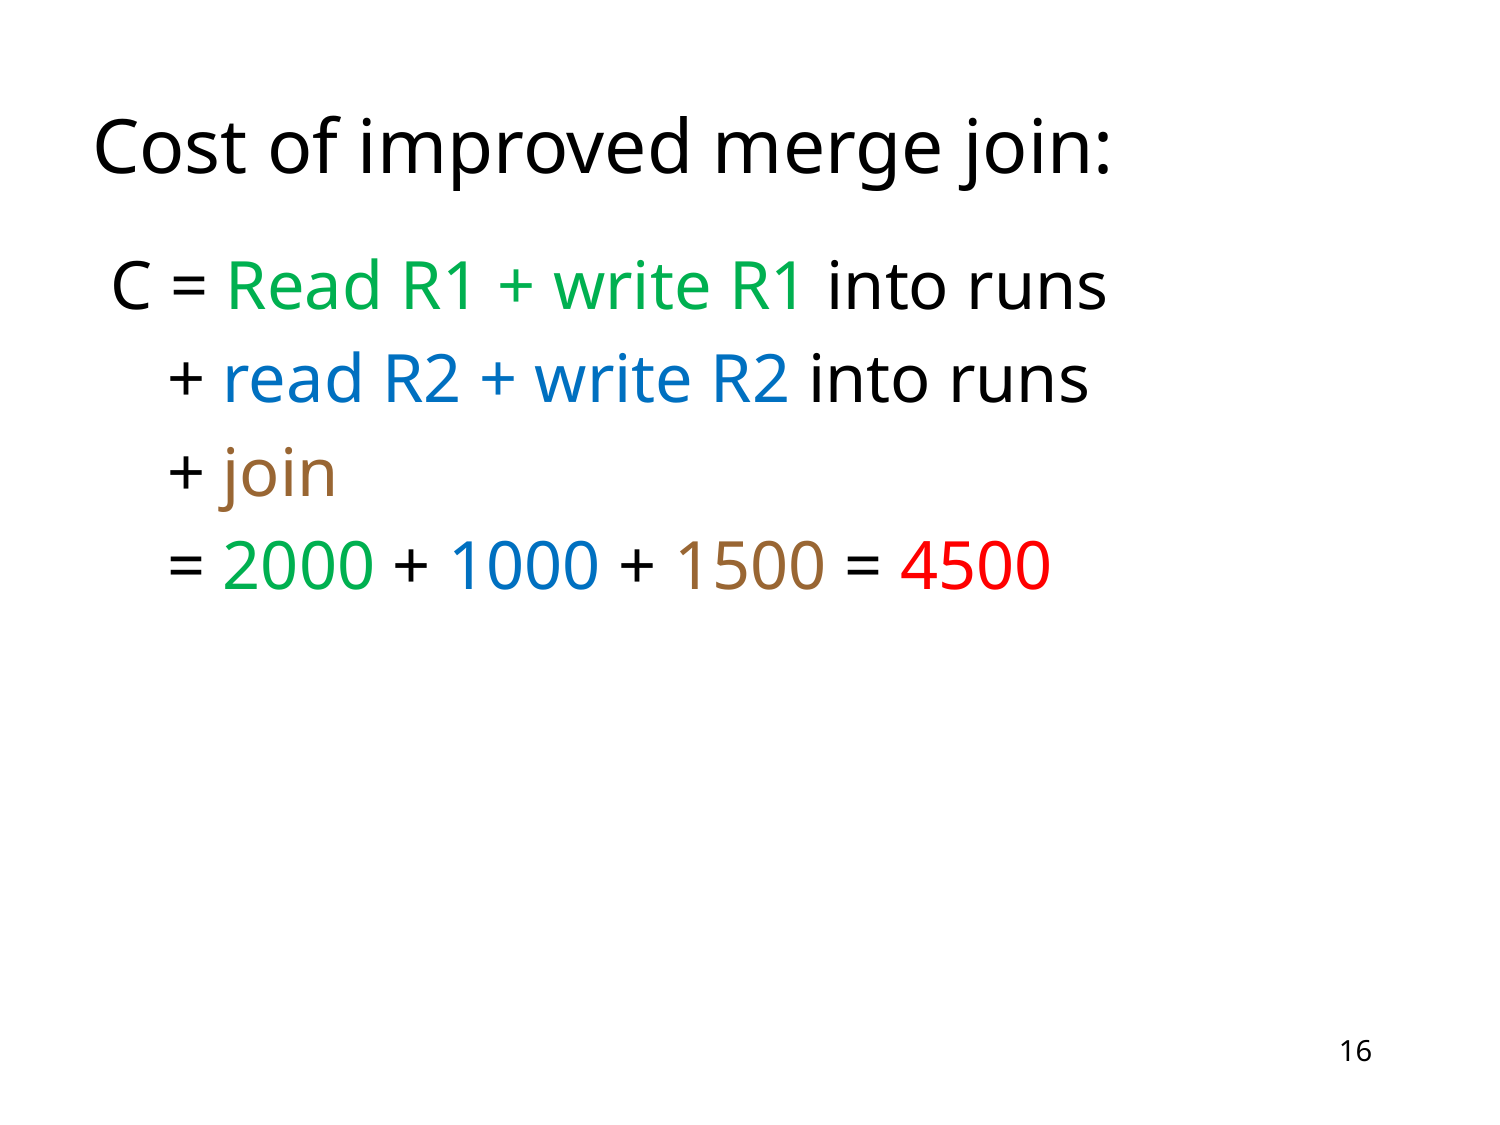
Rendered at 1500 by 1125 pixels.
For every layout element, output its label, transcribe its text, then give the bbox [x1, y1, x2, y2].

slide_number 16 [1074, 1024, 1388, 1101]
list C = Read R1 + write R1 into runs + read R2 + write R2 into runs + join = 2000 + 1000 + 1500 = 4500 [95, 235, 1371, 911]
title Cost of improved merge join: [77, 50, 1353, 238]
